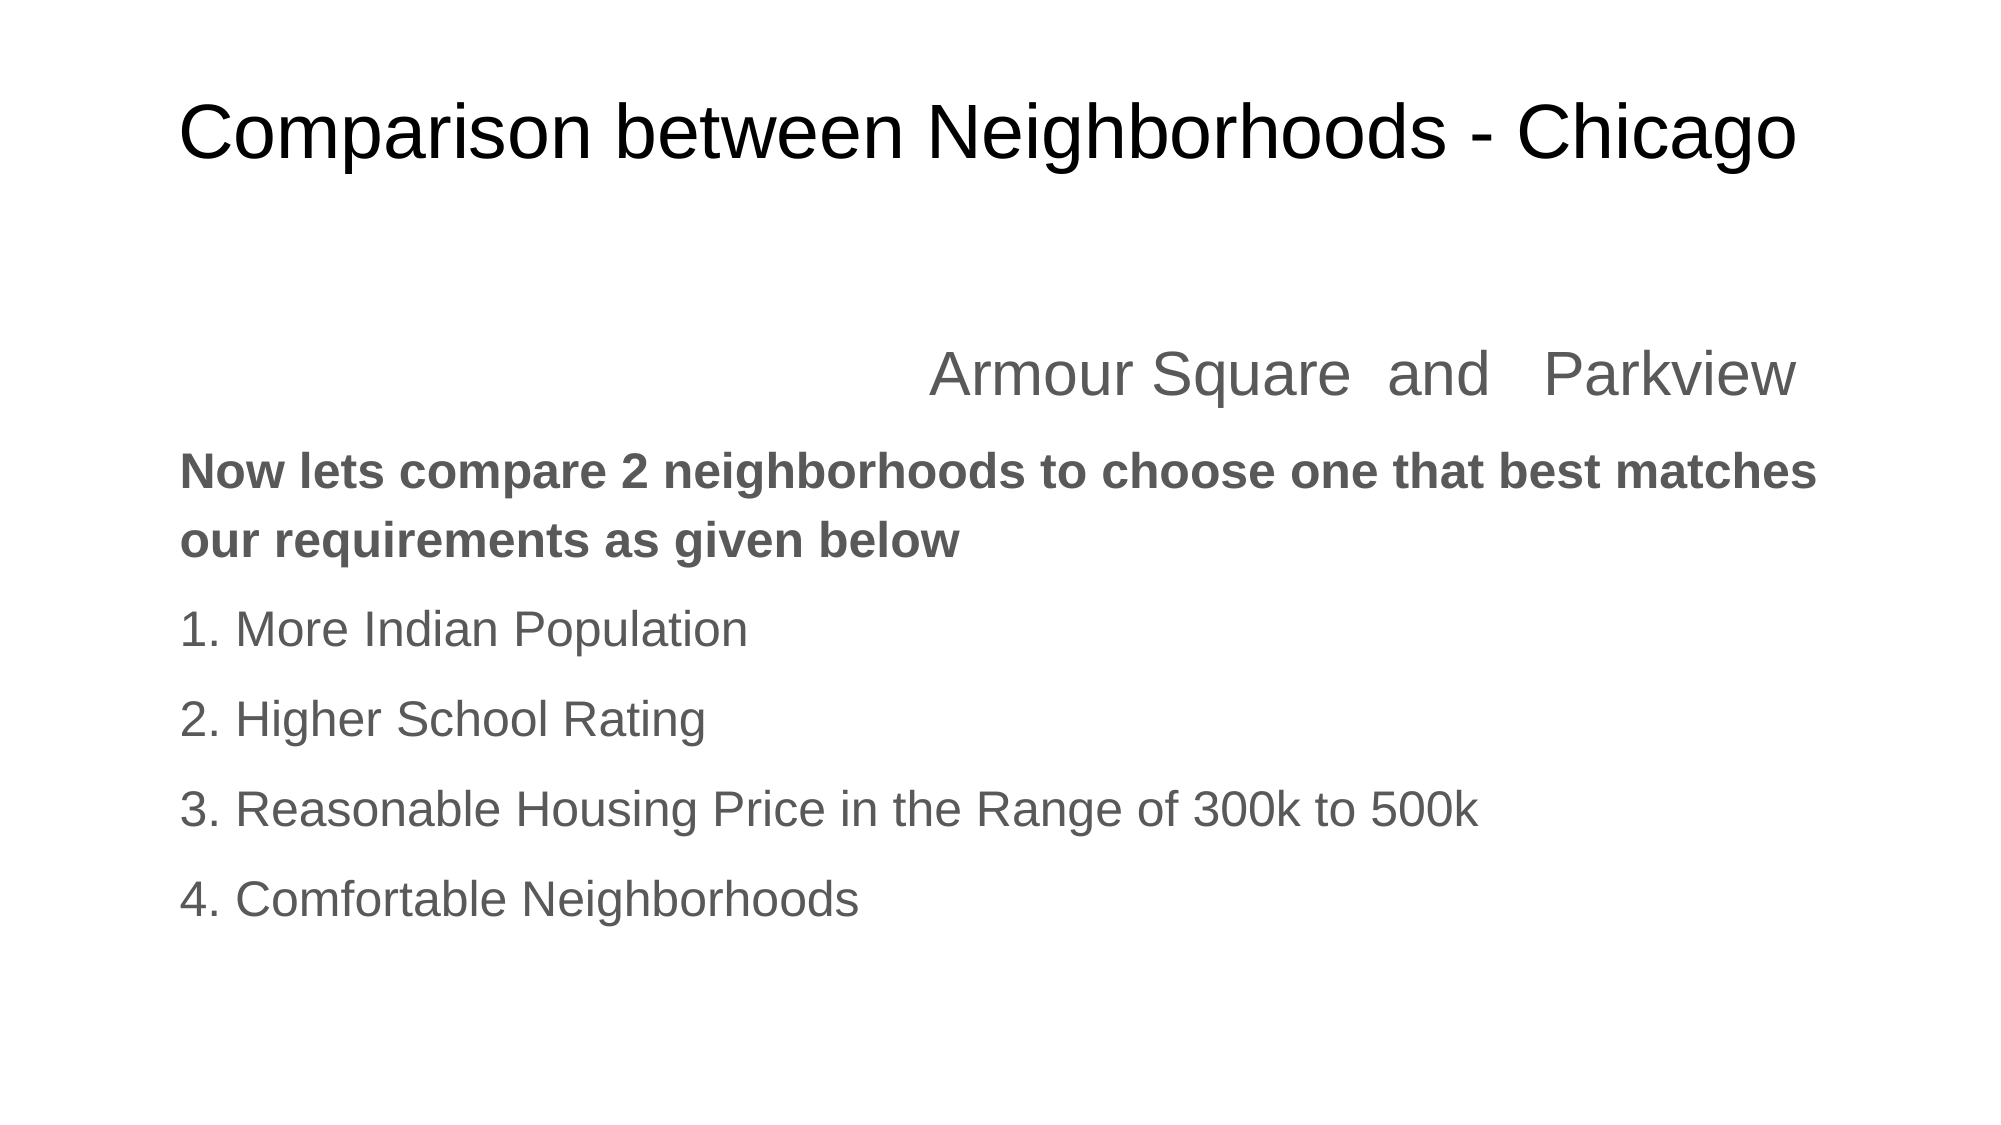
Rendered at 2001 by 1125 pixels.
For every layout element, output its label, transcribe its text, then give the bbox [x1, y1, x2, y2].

title Comparison between Neighborhoods - Chicago [106, 74, 1872, 304]
list Armour Square and Parkview Now lets compare 2 neighborhoods to choose one that best matches our requirements as given below 1. More Indian Population 2. Higher School Rating 3. Reasonable Housing Price in the Range of 300k to 500k 4. Comfortable Neighborhoods [164, 314, 1894, 1045]
